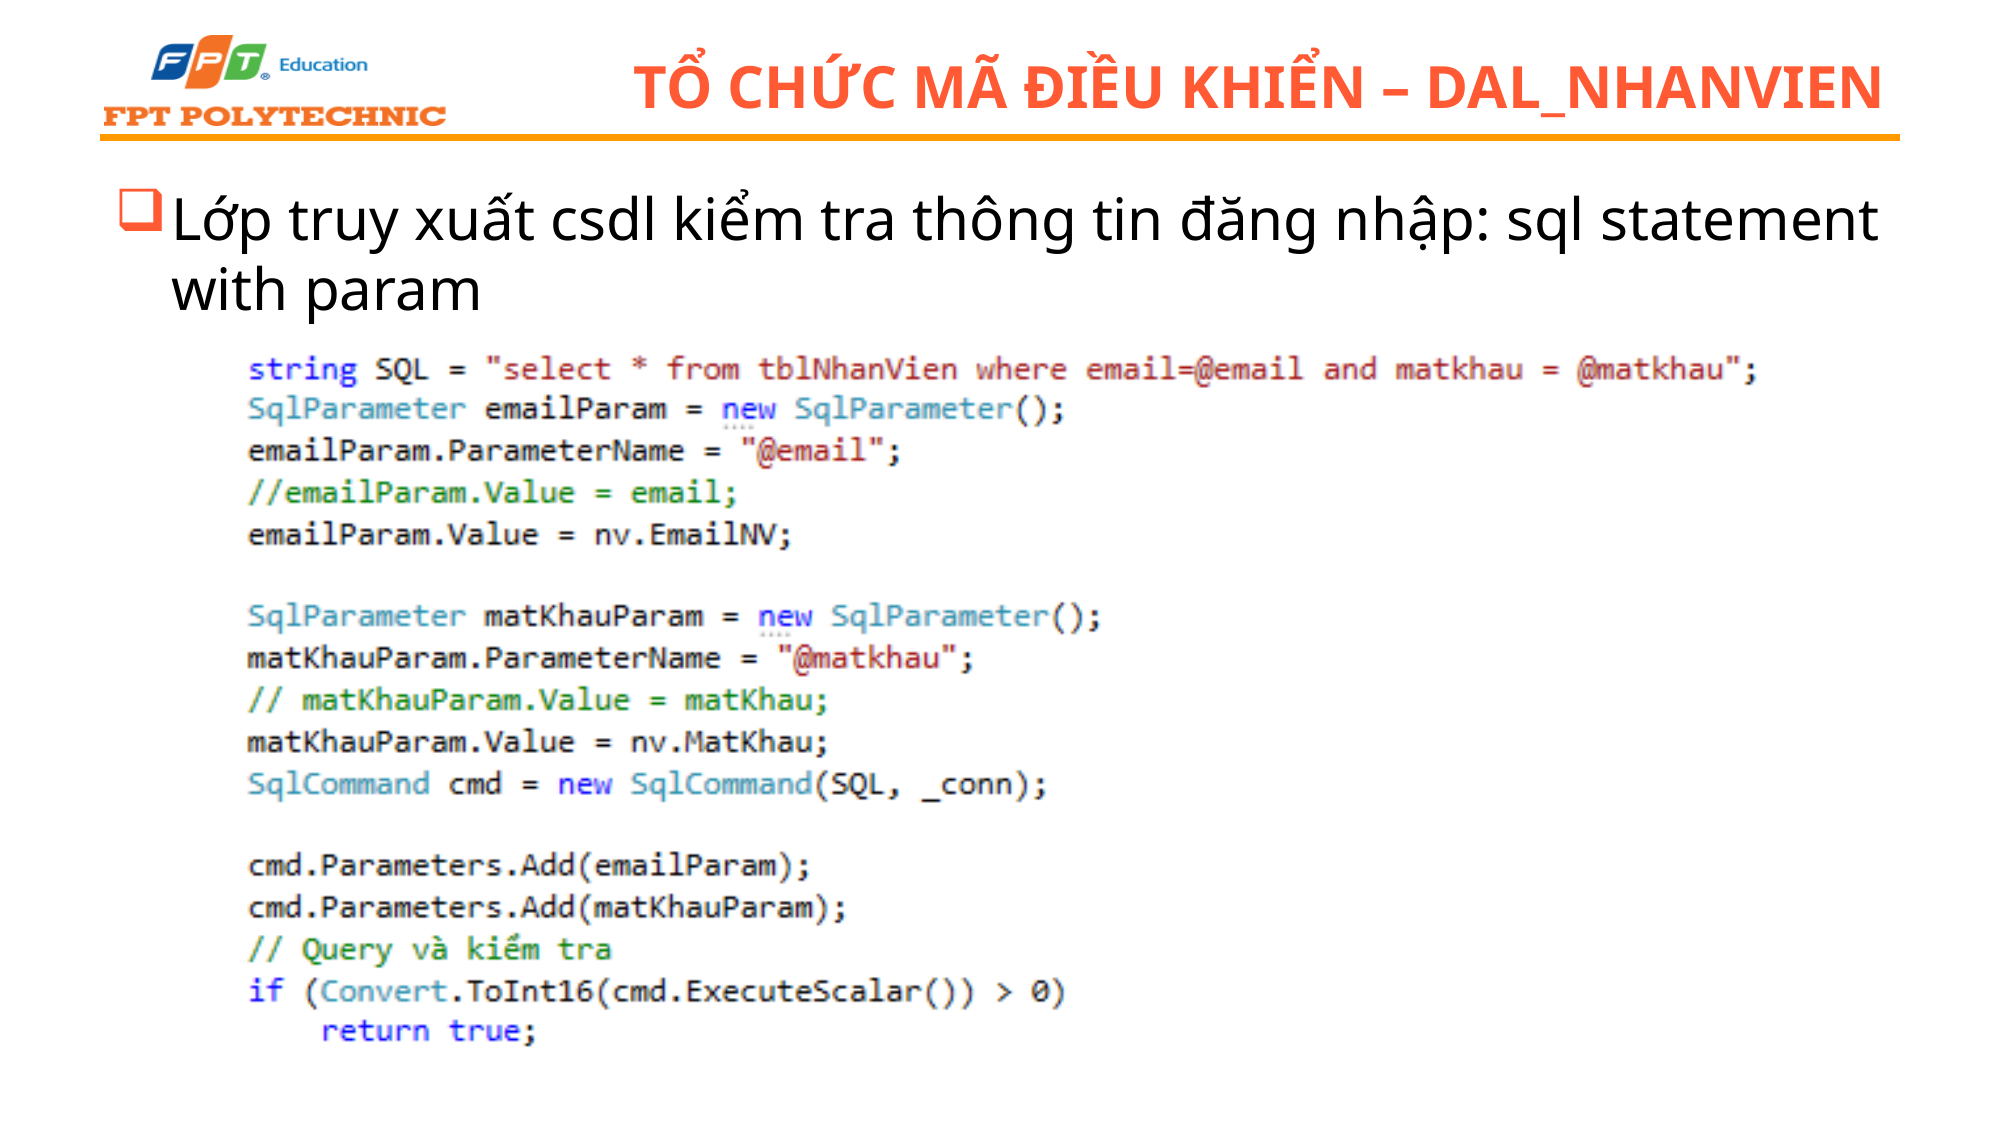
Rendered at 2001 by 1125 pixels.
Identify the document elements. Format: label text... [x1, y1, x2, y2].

title Tổ chức mã điều khiển – DAL_Nhanvien [450, 45, 1900, 125]
list Lớp truy xuất csdl kiểm tra thông tin đăng nhập: sql statement with param [99, 174, 1900, 1063]
picture [233, 346, 1767, 1060]
picture [104, 35, 450, 126]
